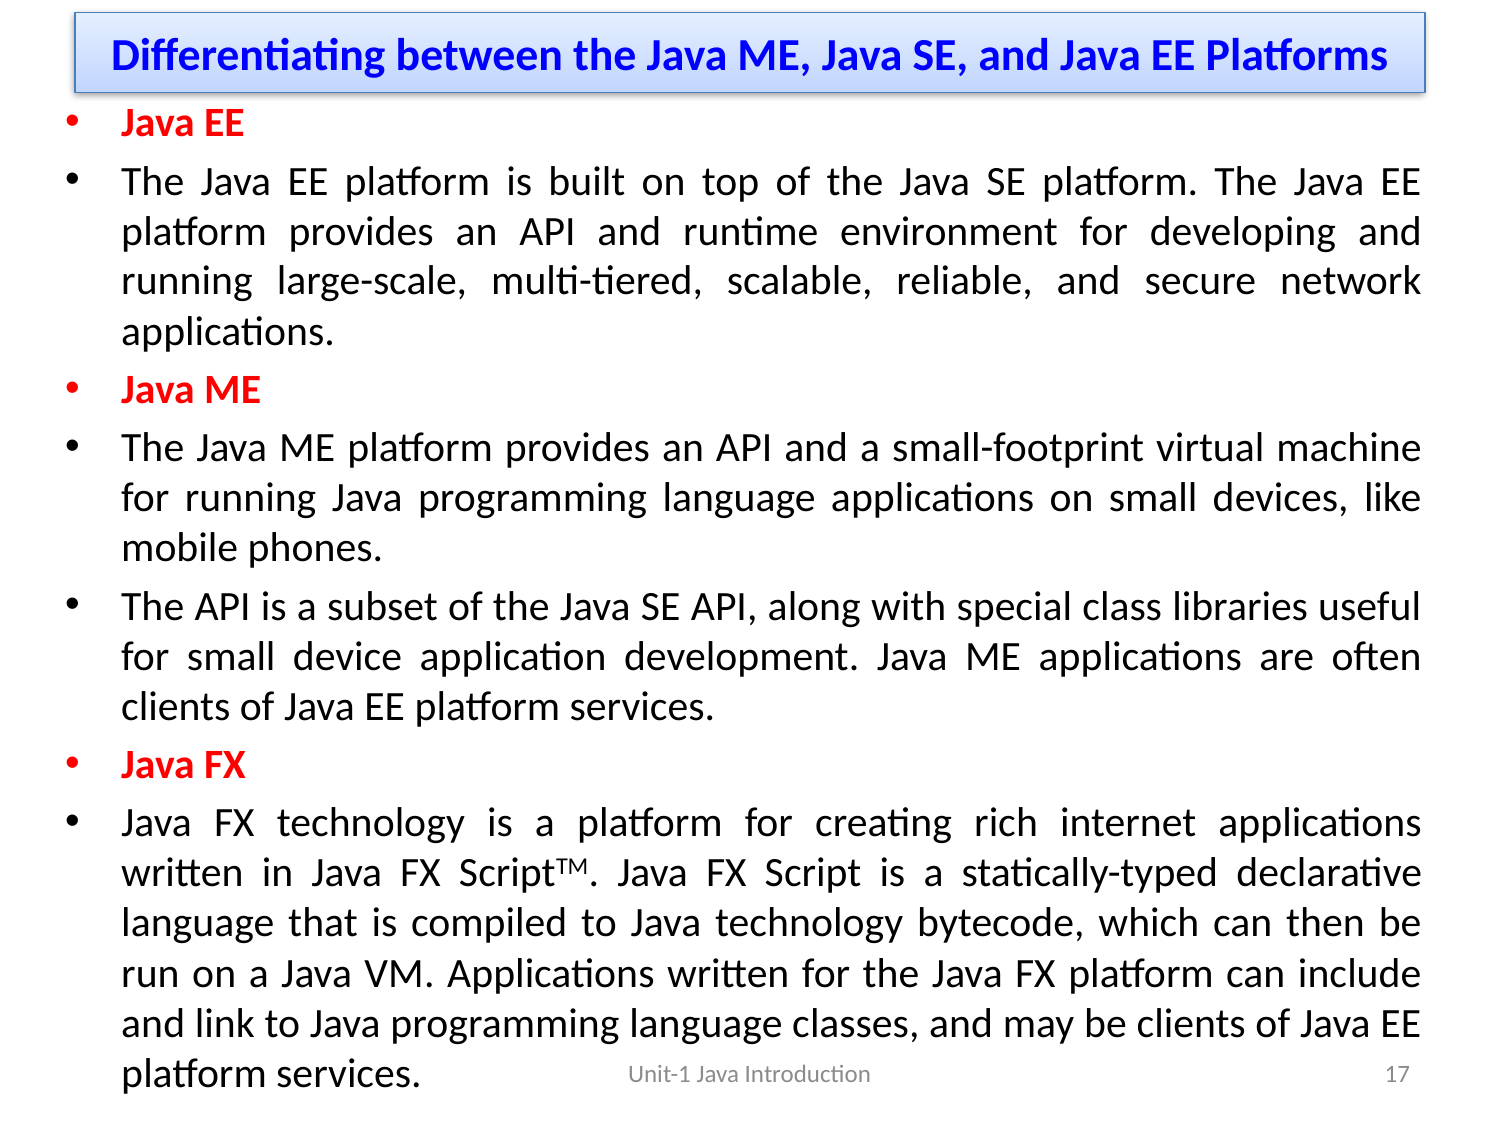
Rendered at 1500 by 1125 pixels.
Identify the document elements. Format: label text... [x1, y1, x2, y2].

title Differentiating between the Java ME, Java SE, and Java EE Platforms [74, 12, 1426, 87]
slide_number 17 [1074, 1042, 1425, 1103]
footer Unit-1 Java Introduction [512, 1042, 988, 1103]
list Java EE The Java EE platform is built on top of the Java SE platform. The Java EE platform provides an API and runtime environment for developing and running large-scale, multi-tiered, scalable, reliable, and secure network applications. Java ME The Java ME platform provides an API and a small-footprint virtual machine for running Java programming language applications on small devices, like mobile phones. The API is a subset of the Java SE API, along with special class libraries useful for small device application development. Java ME applications are often clients of Java EE platform services. Java FX Java FX technology is a platform for creating rich internet applications written in Java FX ScriptTM. Java FX Script is a statically-typed declarative language that is compiled to Java technology bytecode, which can then be run on a Java VM. Applications written for the Java FX platform can include and link to Java programming language classes, and may be clients of Java EE platform services. [50, 87, 1438, 950]
